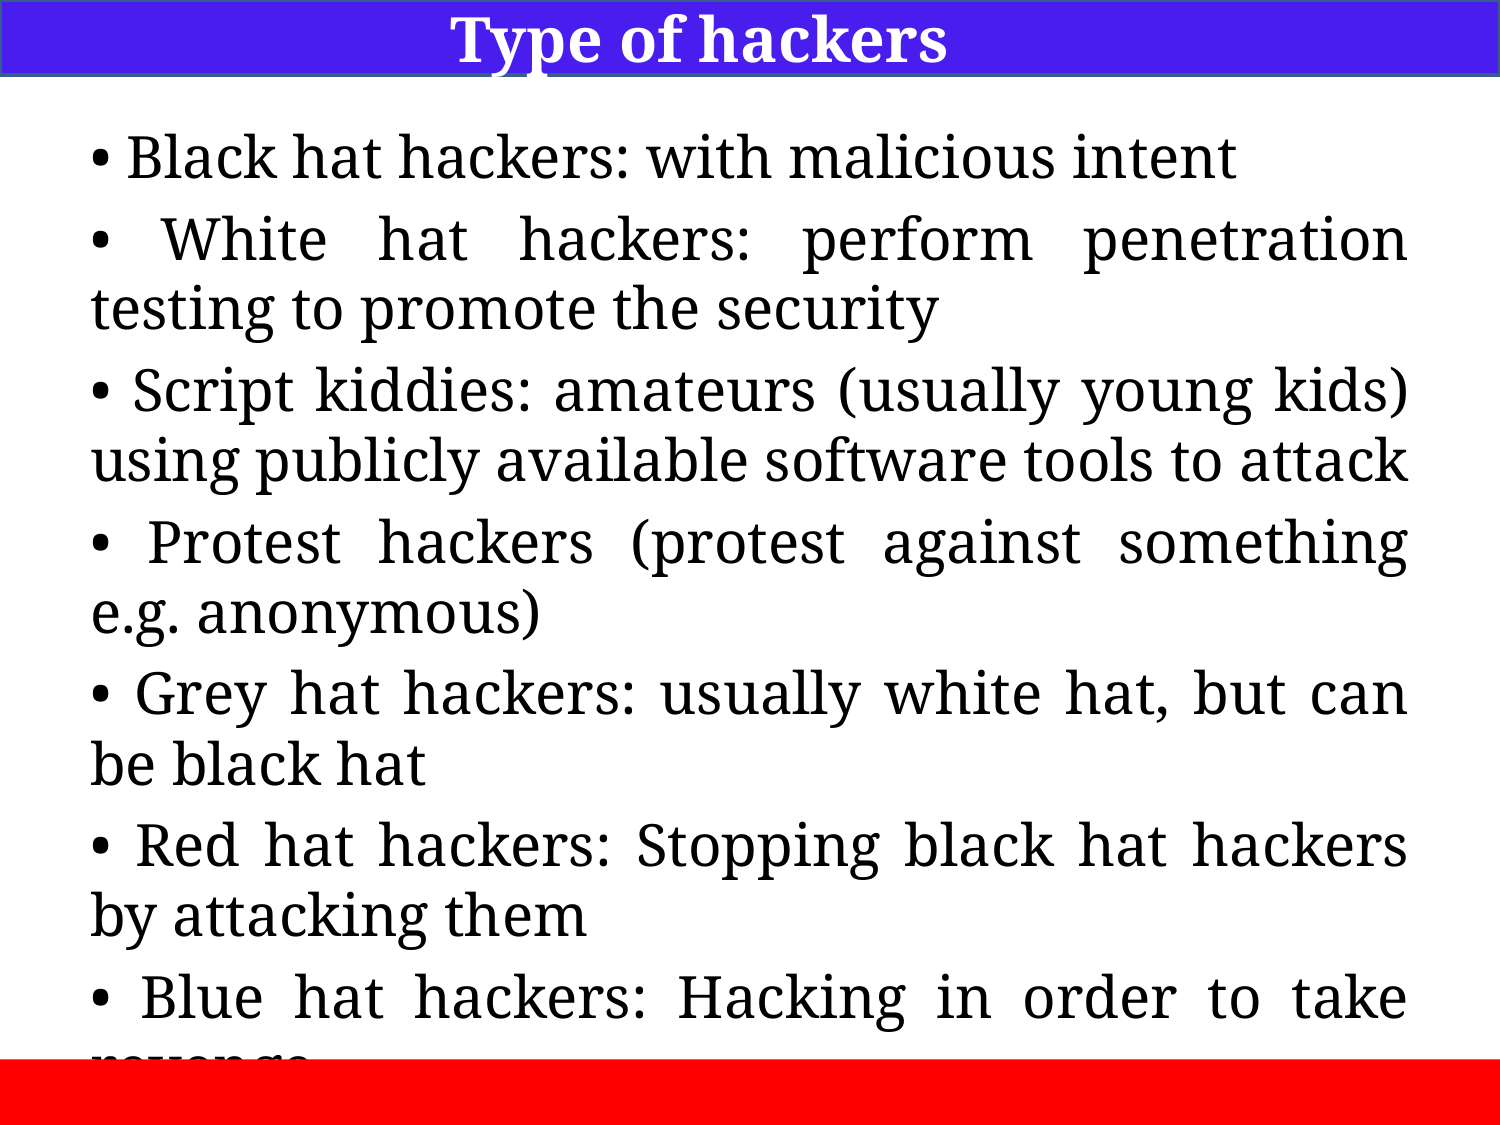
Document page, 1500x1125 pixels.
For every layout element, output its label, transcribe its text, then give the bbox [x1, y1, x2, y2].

text_box Type of hackers [0, 0, 1500, 75]
list • Black hat hackers: with malicious intent • White hat hackers: perform penetration testing to promote the security • Script kiddies: amateurs (usually young kids) using publicly available software tools to attack • Protest hackers (protest against something e.g. anonymous) • Grey hat hackers: usually white hat, but can be black hat • Red hat hackers: Stopping black hat hackers by attacking them • Blue hat hackers: Hacking in order to take revenge • Green hat hackers: beginners to hacking [75, 112, 1425, 855]
text_box [0, 1059, 1500, 1125]
